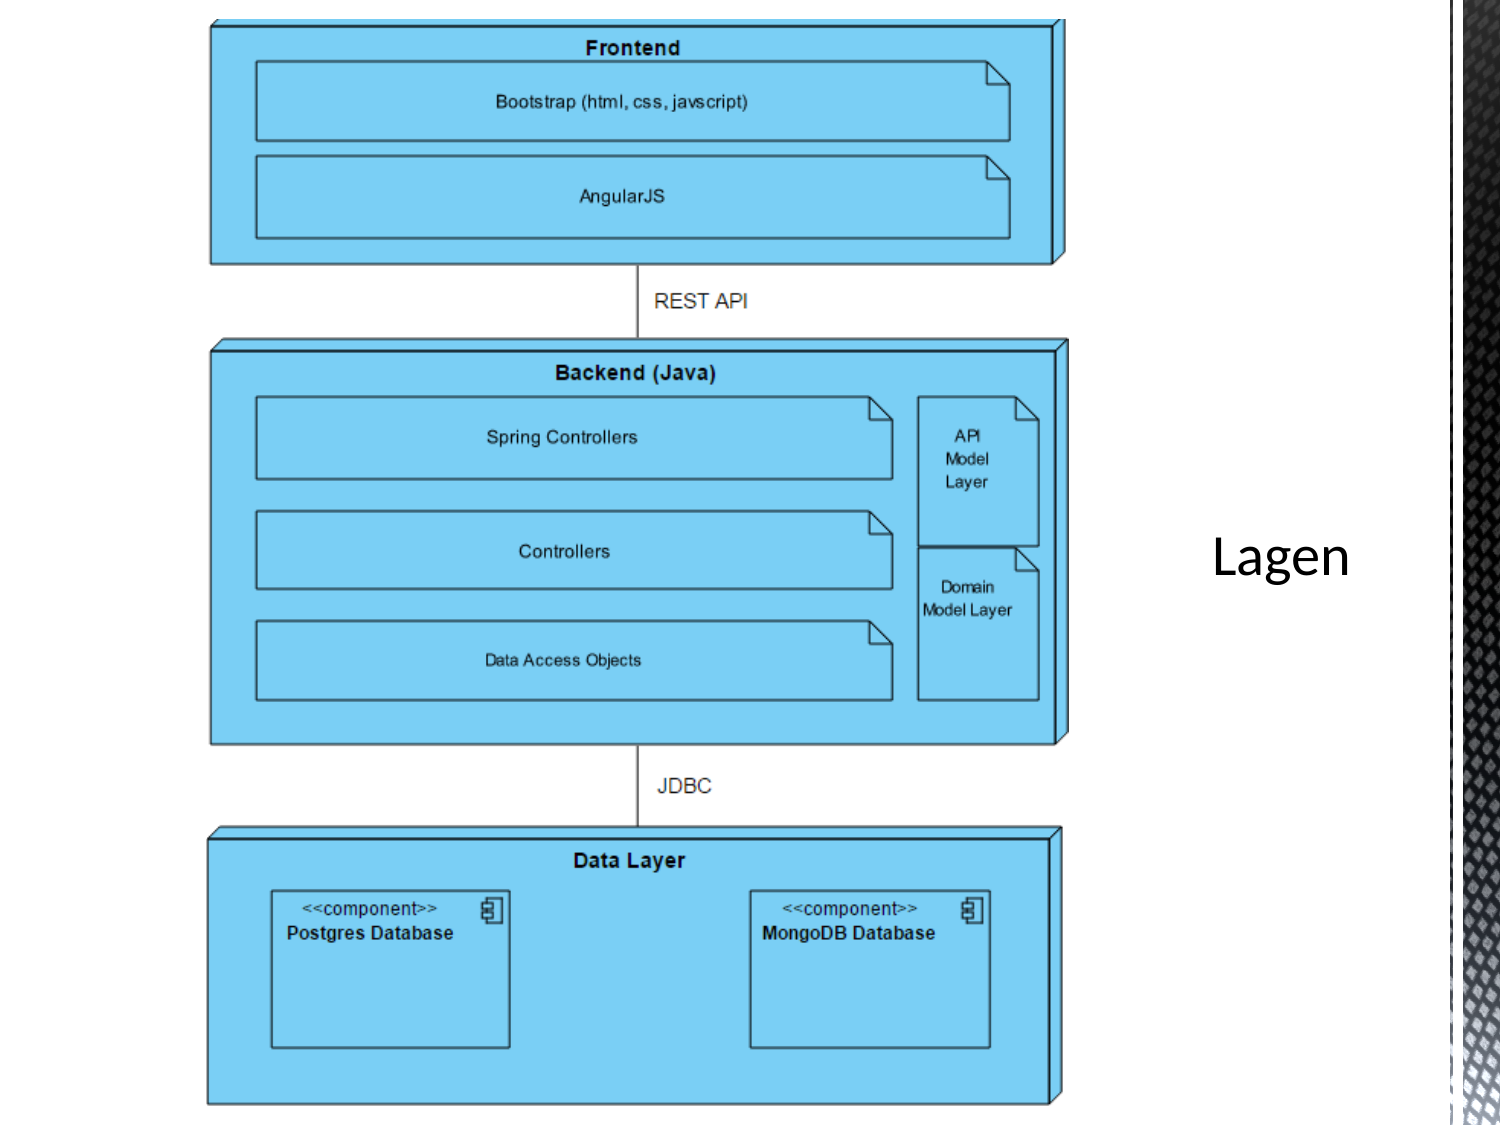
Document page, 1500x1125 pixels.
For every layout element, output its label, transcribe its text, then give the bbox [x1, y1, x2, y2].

picture [1447, 0, 1500, 1125]
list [206, 18, 1070, 1109]
title Lagen [1074, 479, 1367, 625]
